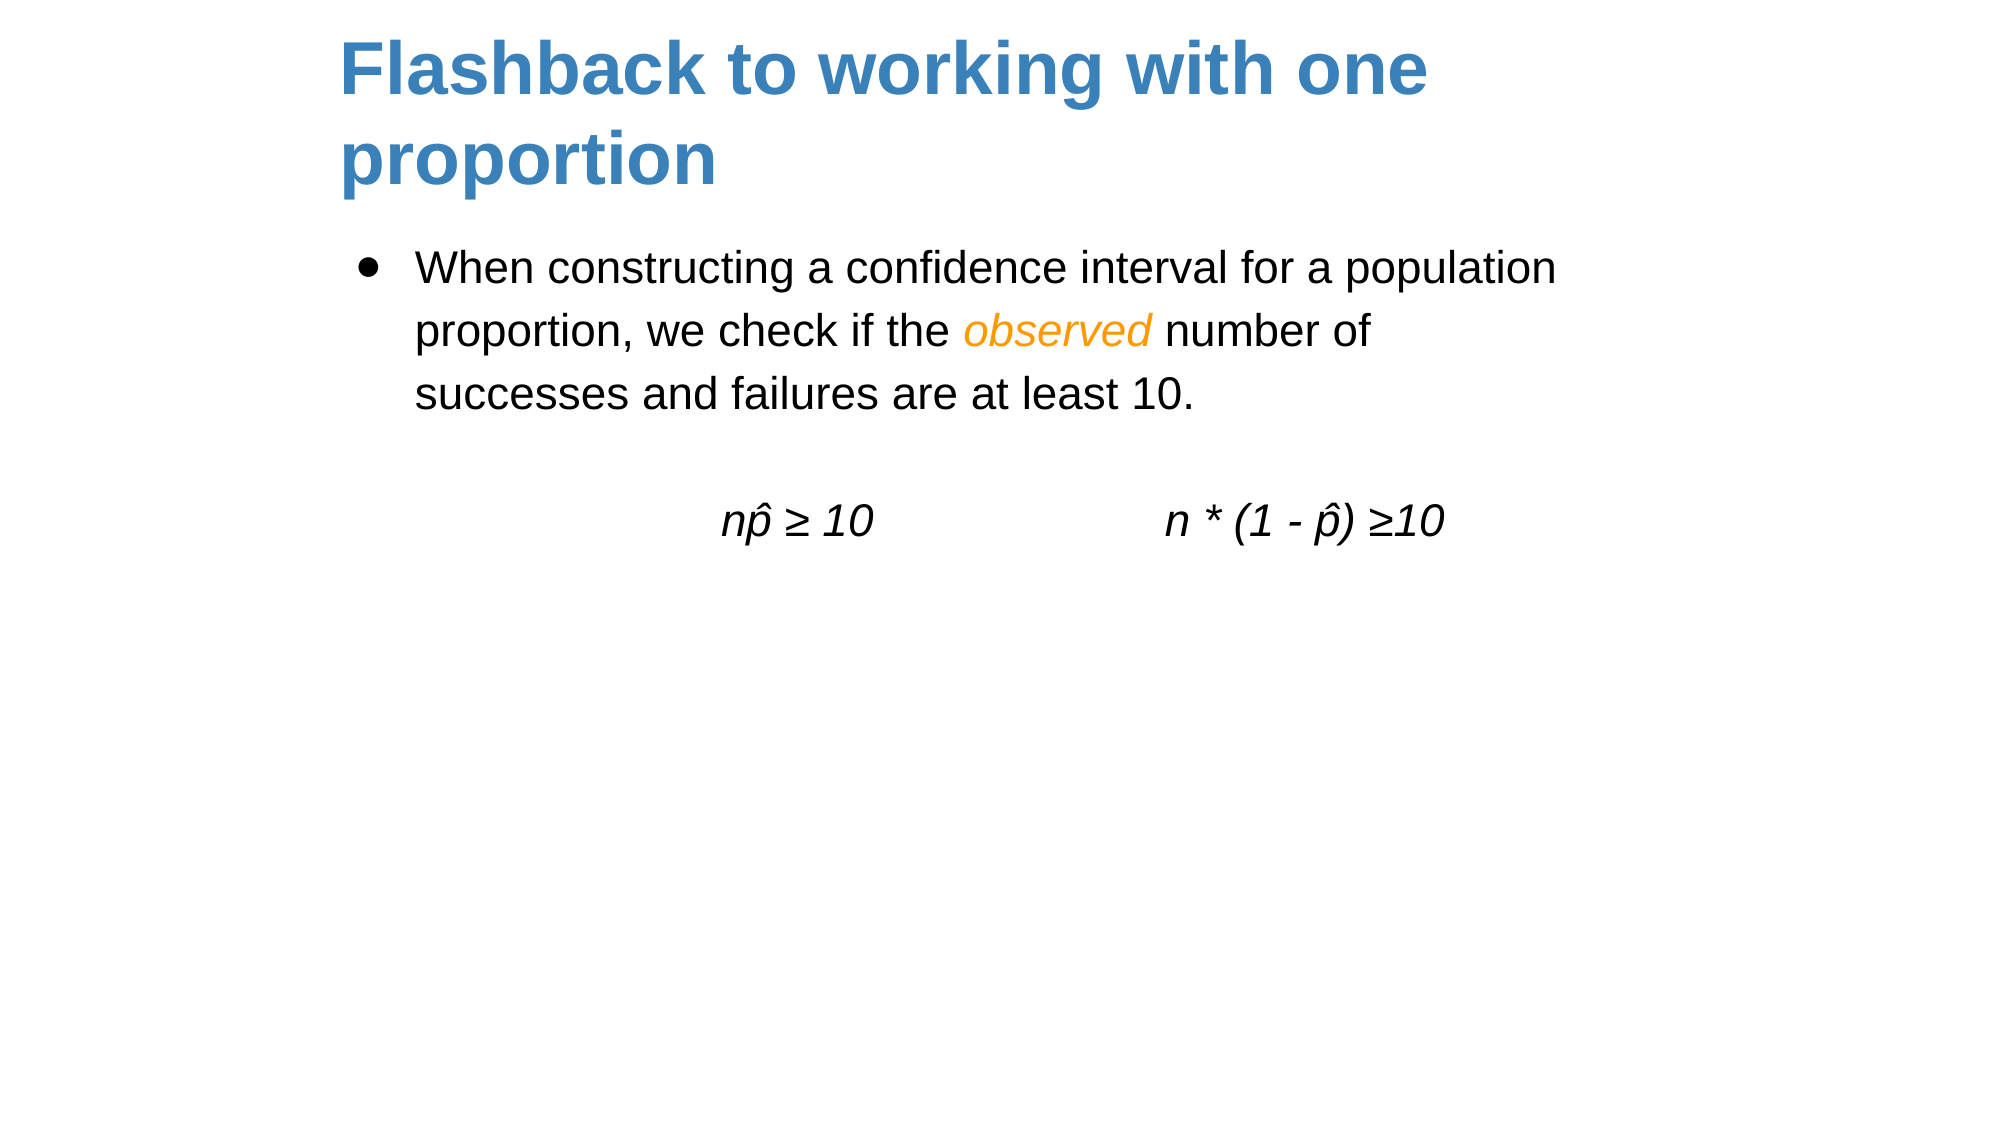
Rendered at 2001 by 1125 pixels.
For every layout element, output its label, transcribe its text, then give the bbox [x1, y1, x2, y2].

title Flashback to working with one proportion [324, 26, 1675, 215]
list When constructing a confidence interval for a population proportion, we check if the observed number of successes and failures are at least 10. np̂ ≥ 10 n * (1 - p̂) ≥10 [325, 214, 1609, 1011]
